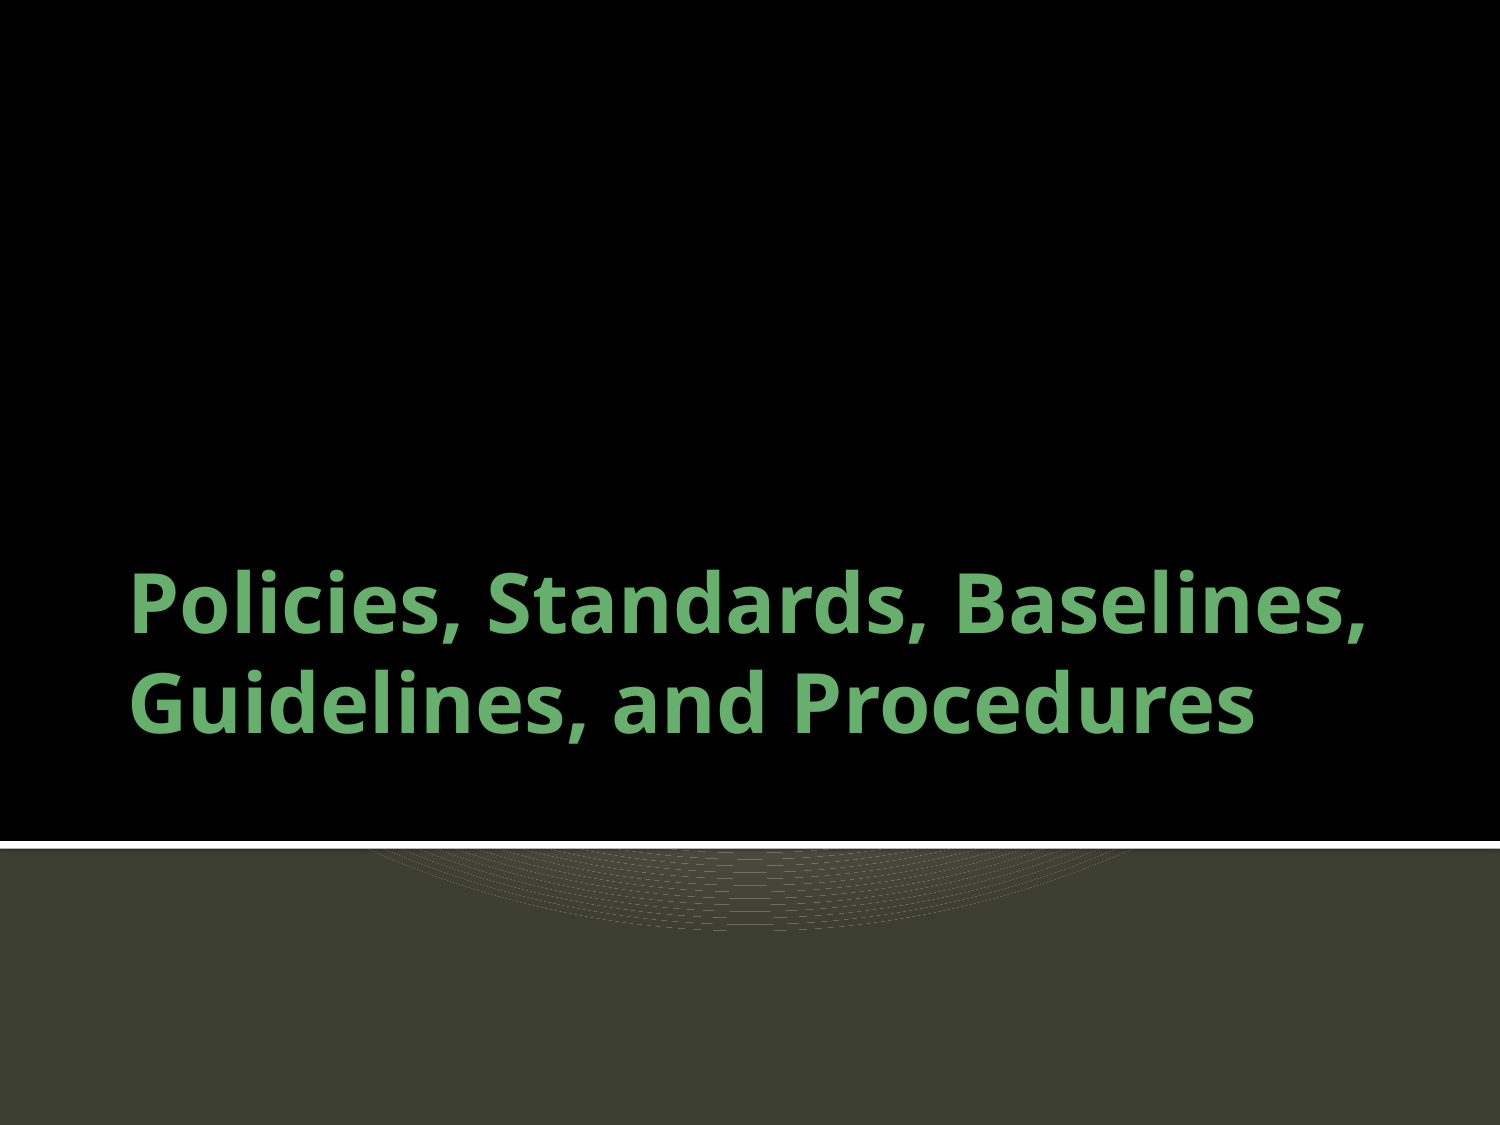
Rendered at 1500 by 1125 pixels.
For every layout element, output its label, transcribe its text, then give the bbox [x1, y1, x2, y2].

title Policies, Standards, Baselines, Guidelines, and Procedures [112, 550, 1438, 825]
